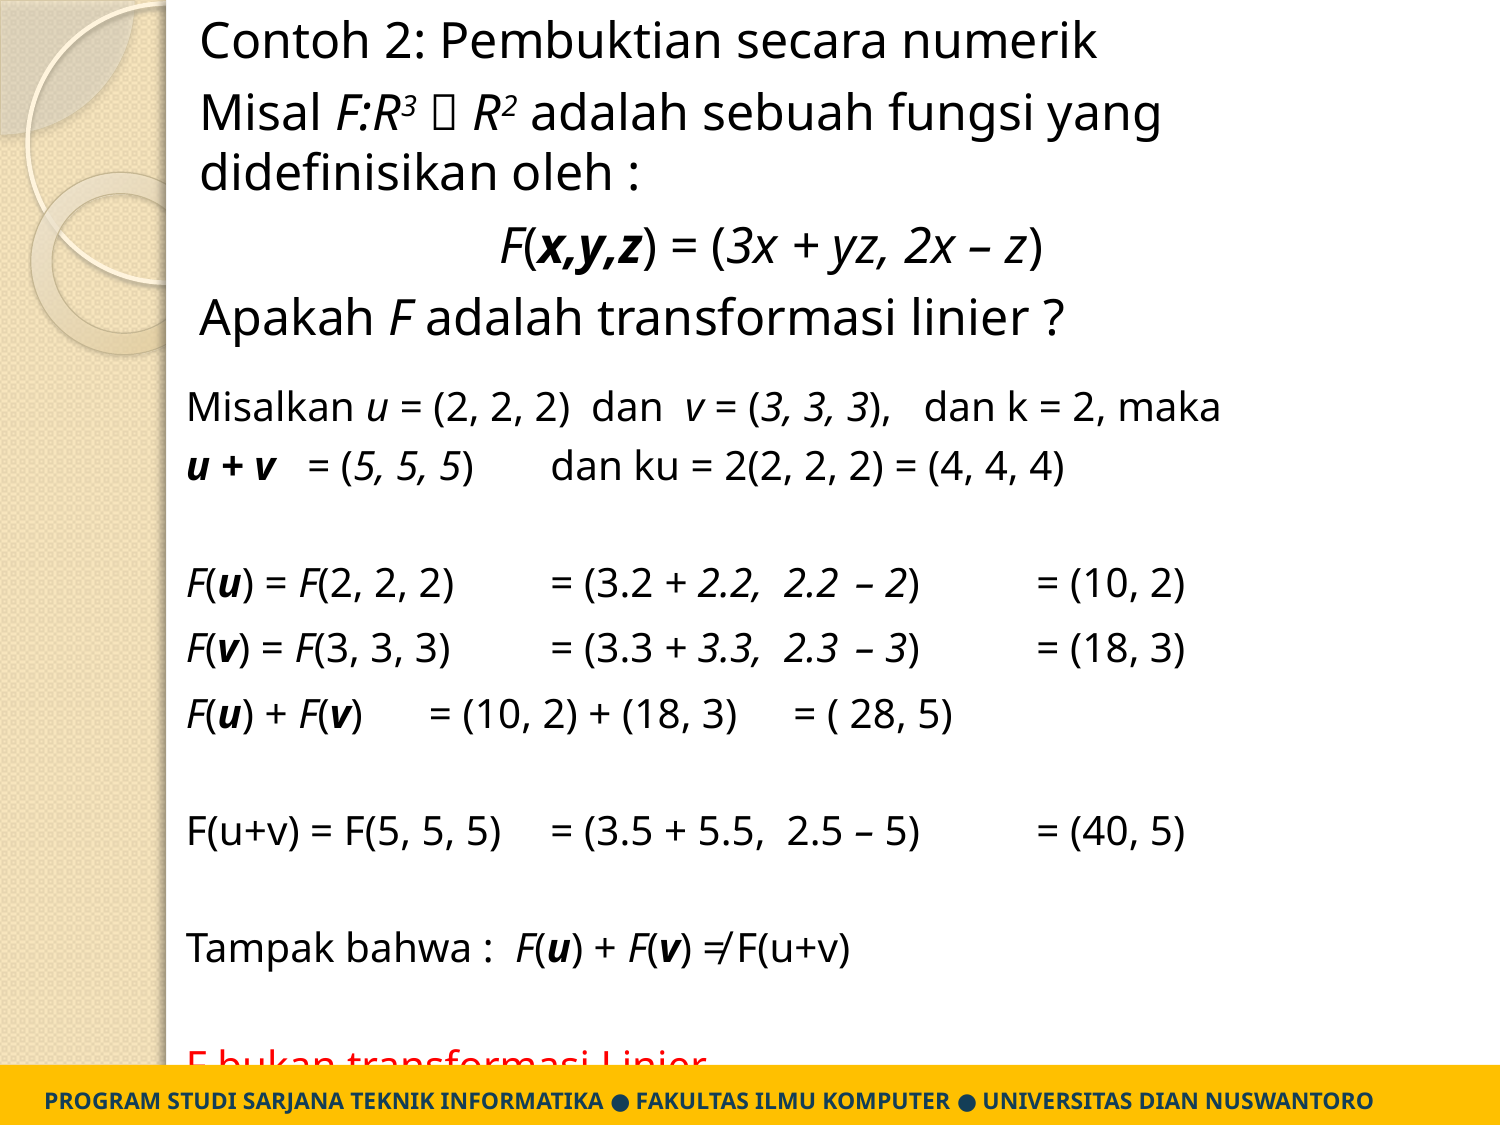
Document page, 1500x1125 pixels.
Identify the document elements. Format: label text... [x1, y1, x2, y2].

list Contoh 2: Pembuktian secara numerik Misal F:R3  R2 adalah sebuah fungsi yang didefinisikan oleh : F(x,y,z) = (3x + yz, 2x – z) Apakah F adalah transformasi linier ? [171, 0, 1402, 362]
text_box PROGRAM STUDI SARJANA TEKNIK INFORMATIKA ● FAKULTAS ILMU KOMPUTER ● UNIVERSITAS DIAN NUSWANTORO [29, 1079, 1500, 1122]
text_box Misalkan u = (2, 2, 2) dan v = (3, 3, 3), dan k = 2, maka u + v = (5, 5, 5) dan ku = 2(2, 2, 2) = (4, 4, 4) F(u) = F(2, 2, 2) = (3.2 + 2.2, 2.2 – 2) = (10, 2) F(v) = F(3, 3, 3) = (3.3 + 3.3, 2.3 – 3) = (18, 3) F(u) + F(v) = (10, 2) + (18, 3) = ( 28, 5) F(u+v) = F(5, 5, 5) = (3.5 + 5.5, 2.5 – 5) = (40, 5) Tampak bahwa : F(u) + F(v) ≠ F(u+v) F bukan transformasi Linier. [159, 373, 1353, 1063]
text_box [0, 1063, 1500, 1125]
